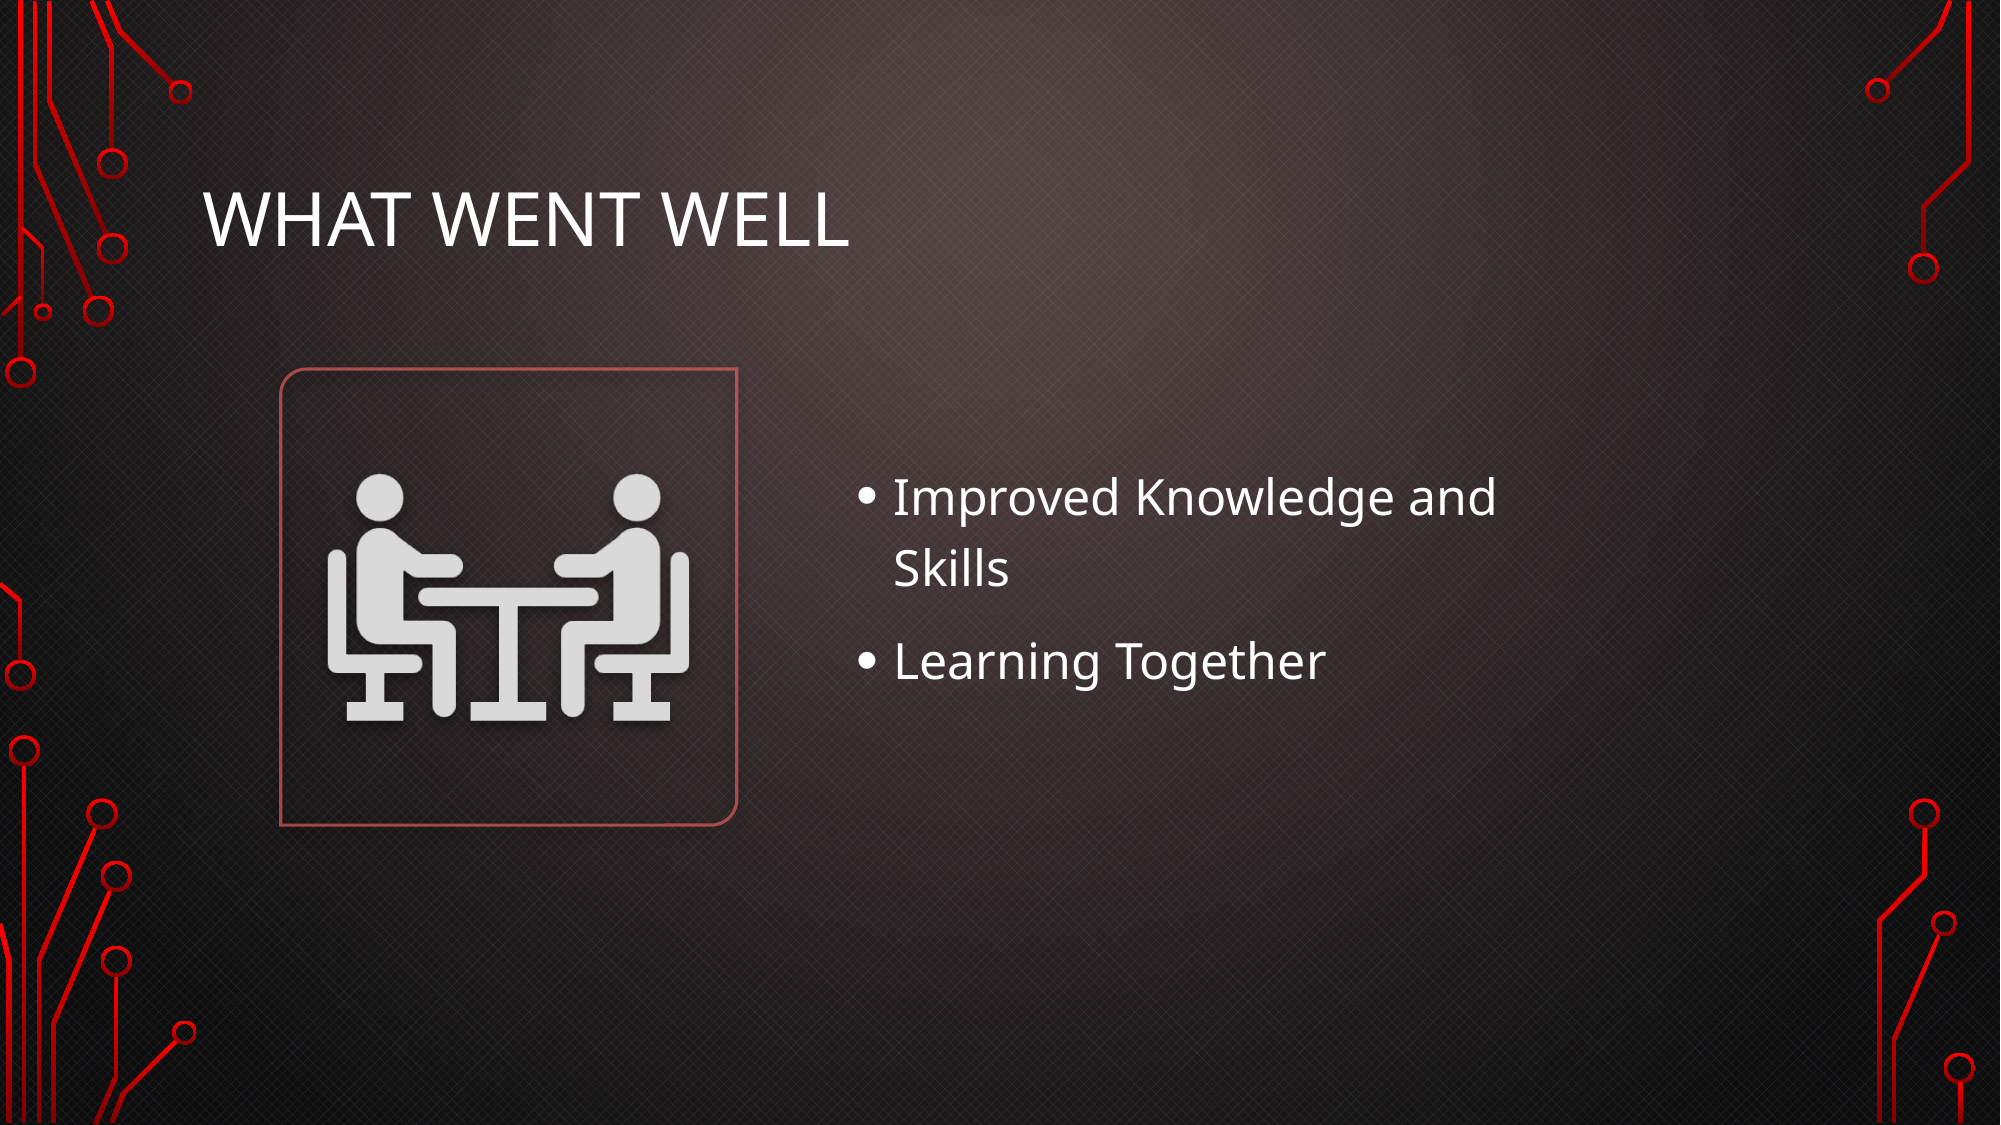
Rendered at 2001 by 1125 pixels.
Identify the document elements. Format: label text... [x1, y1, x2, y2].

list Improved Knowledge and Skills Learning Together [840, 445, 1614, 1027]
title What went well [187, 101, 1813, 344]
picture [280, 368, 737, 826]
